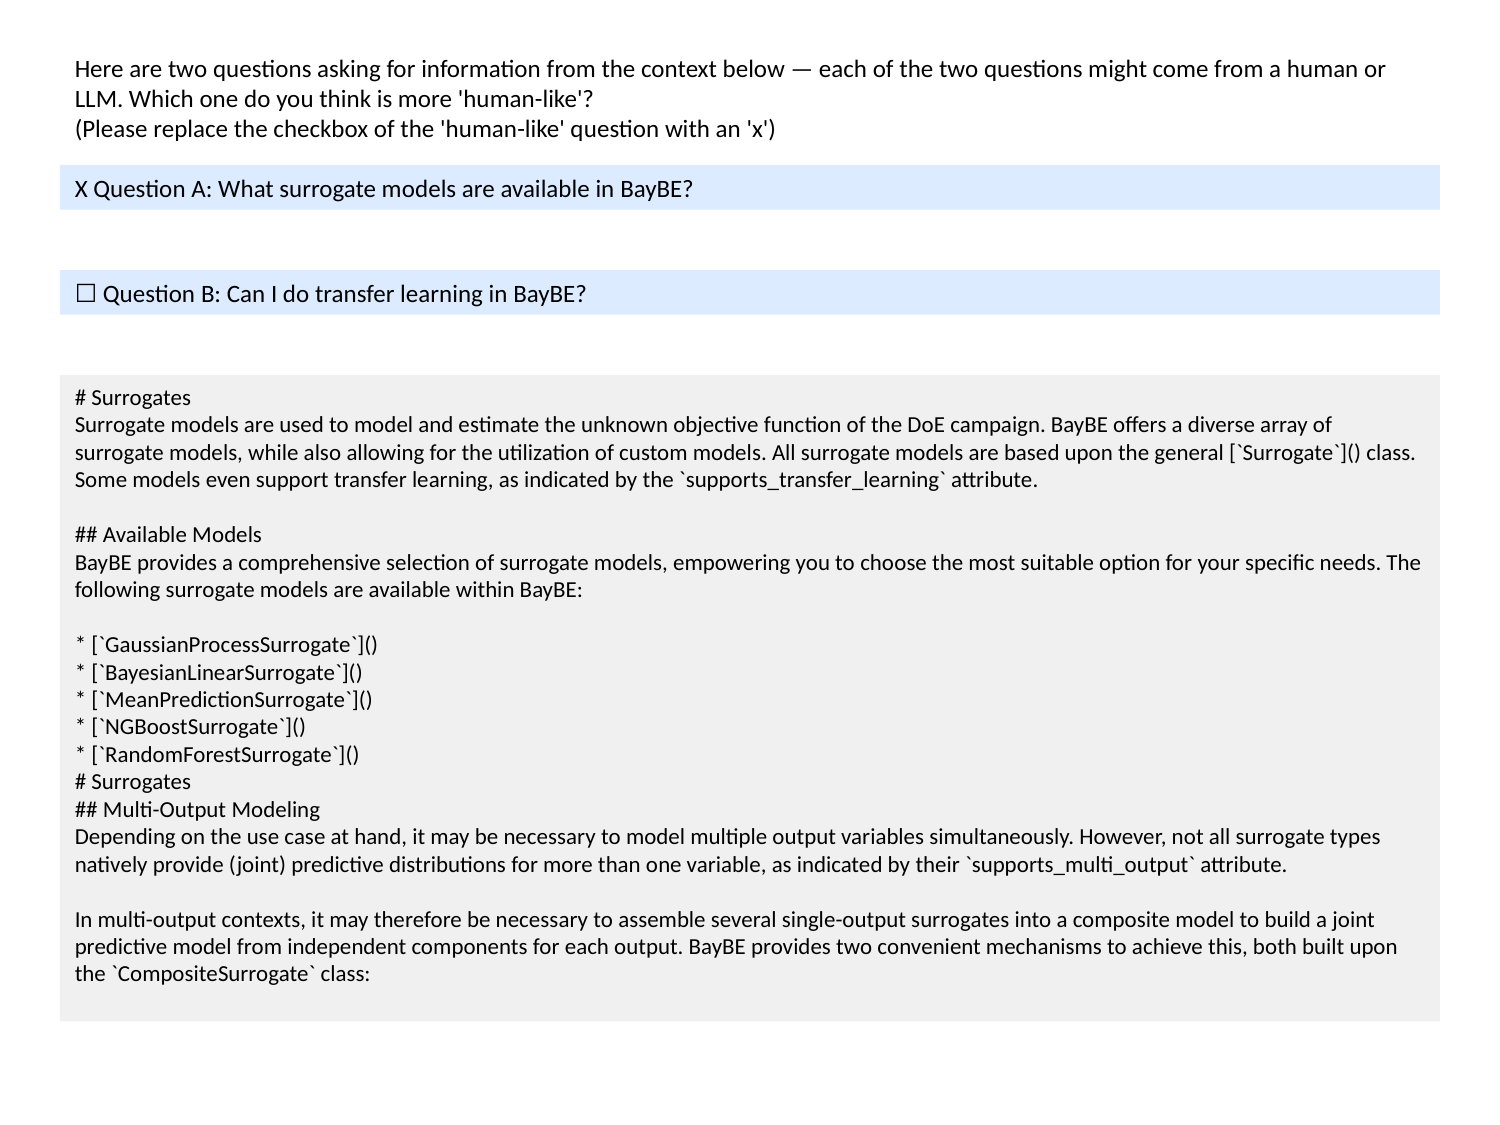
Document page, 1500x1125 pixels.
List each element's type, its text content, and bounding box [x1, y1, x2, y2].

text_box ☐ Question B: Can I do transfer learning in BayBE? [59, 270, 1440, 315]
text_box # Surrogates Surrogate models are used to model and estimate the unknown objective function of the DoE campaign. BayBE offers a diverse array of surrogate models, while also allowing for the utilization of custom models. All surrogate models are based upon the general [`Surrogate`]() class. Some models even support transfer learning, as indicated by the `supports_transfer_learning` attribute. ## Available Models BayBE provides a comprehensive selection of surrogate models, empowering you to choose the most suitable option for your specific needs. The following surrogate models are available within BayBE: * [`GaussianProcessSurrogate`]() * [`BayesianLinearSurrogate`]() * [`MeanPredictionSurrogate`]() * [`NGBoostSurrogate`]() * [`RandomForestSurrogate`]() # Surrogates ## Multi-Output Modeling Depending on the use case at hand, it may be necessary to model multiple output variables simultaneously. However, not all surrogate types natively provide (joint) predictive distributions for more than one variable, as indicated by their `supports_multi_output` attribute. In multi-output contexts, it may therefore be necessary to assemble several single-output surrogates into a composite model to build a joint predictive model from independent components for each output. BayBE provides two convenient mechanisms to achieve this, both built upon the `CompositeSurrogate` class: [59, 375, 1440, 1022]
text_box X Question A: What surrogate models are available in BayBE? [59, 164, 1440, 210]
text_box Here are two questions asking for information from the context below — each of the two questions might come from a human or LLM. Which one do you think is more 'human-like'? (Please replace the checkbox of the 'human-like' question with an 'x') [59, 45, 1440, 150]
